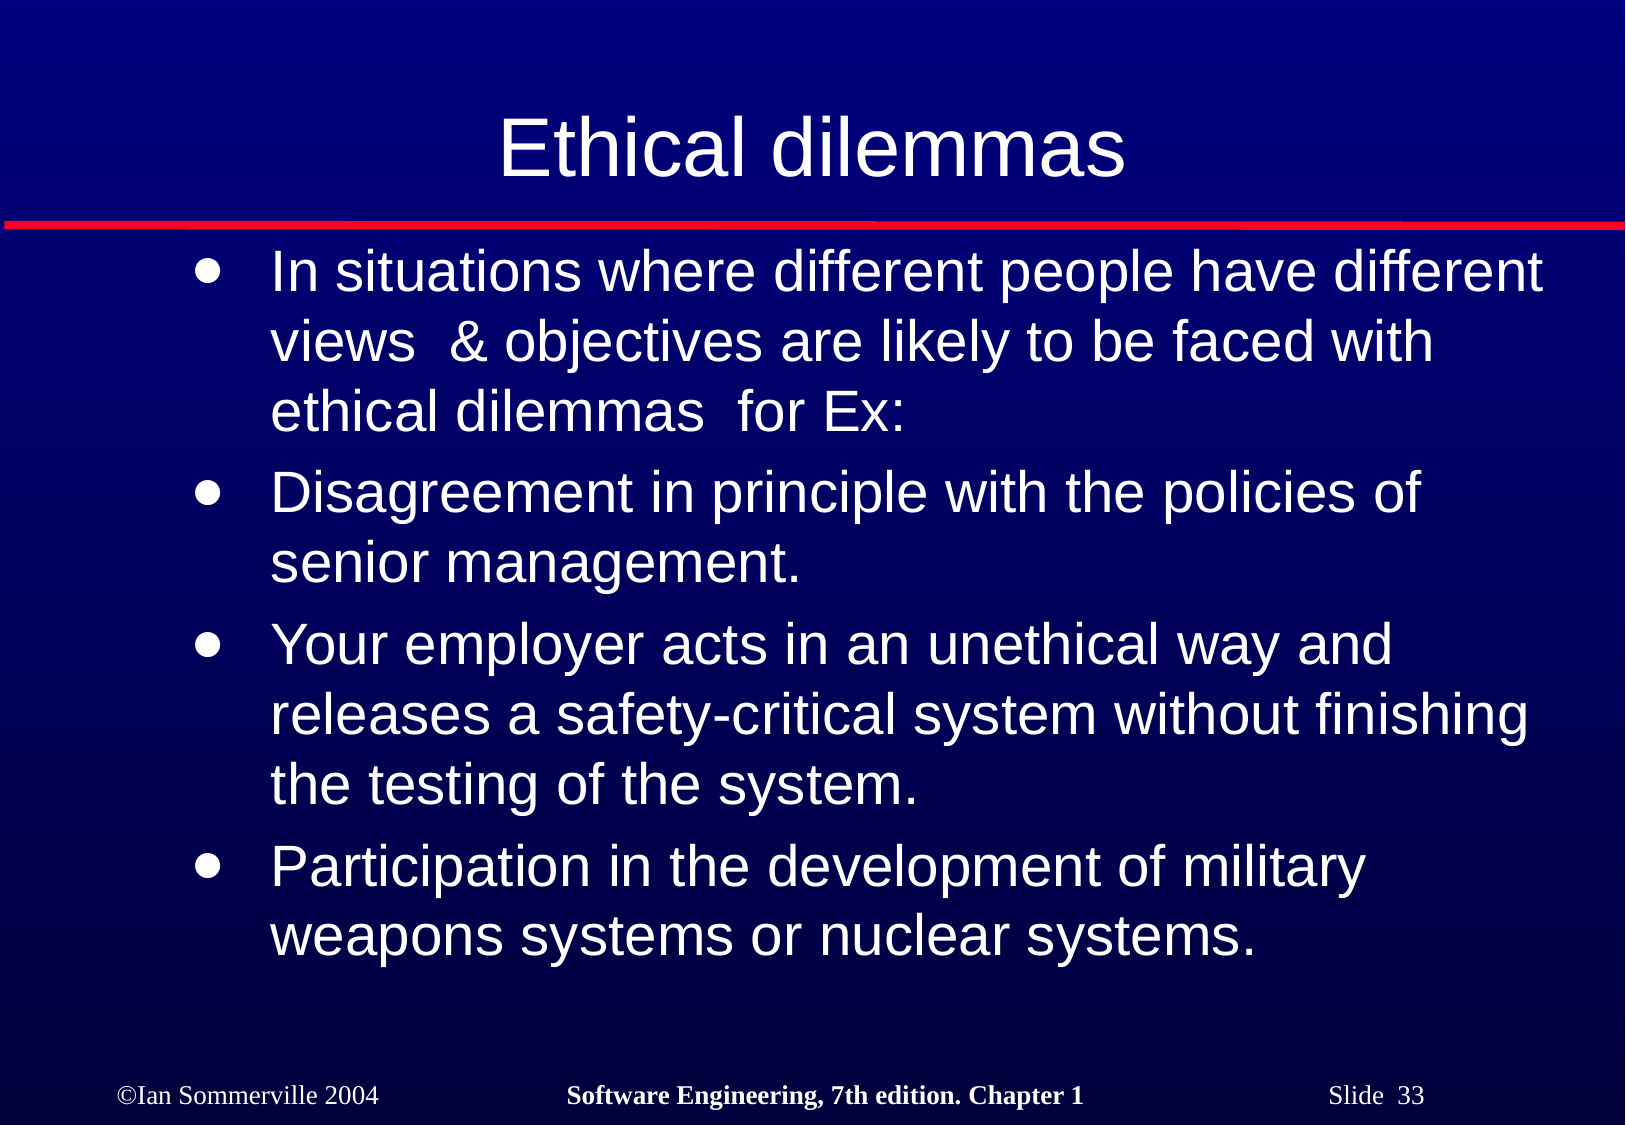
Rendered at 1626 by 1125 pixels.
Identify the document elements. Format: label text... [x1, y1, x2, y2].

title Ethical dilemmas [118, 50, 1506, 201]
list In situations where different people have different views & objectives are likely to be faced with ethical dilemmas for Ex: Disagreement in principle with the policies of senior management. Your employer acts in an unethical way and releases a safety-critical system without finishing the testing of the system. Participation in the development of military weapons systems or nuclear systems. [174, 224, 1562, 1025]
